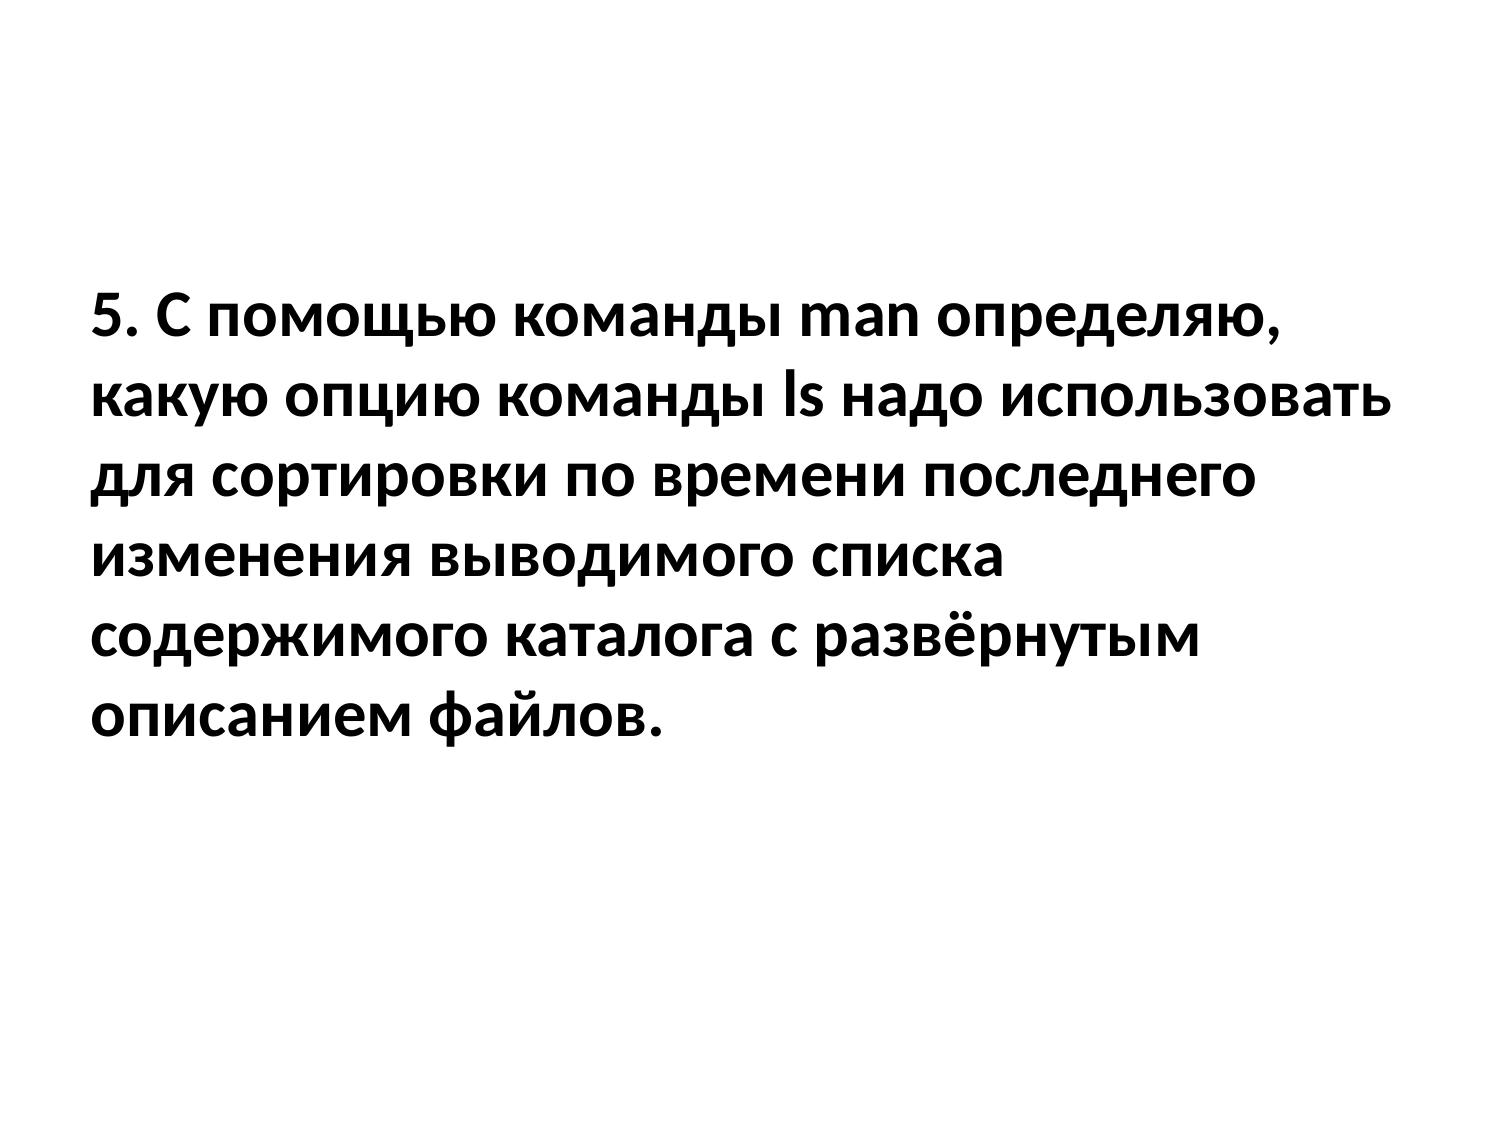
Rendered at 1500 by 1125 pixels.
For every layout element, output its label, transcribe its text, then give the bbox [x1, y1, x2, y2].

list 5. С помощью команды man определяю, какую опцию команды ls надо использовать для сортировки по времени последнего изменения выводимого списка содержимого каталога с развёрнутым описанием файлов. [75, 262, 1425, 1005]
